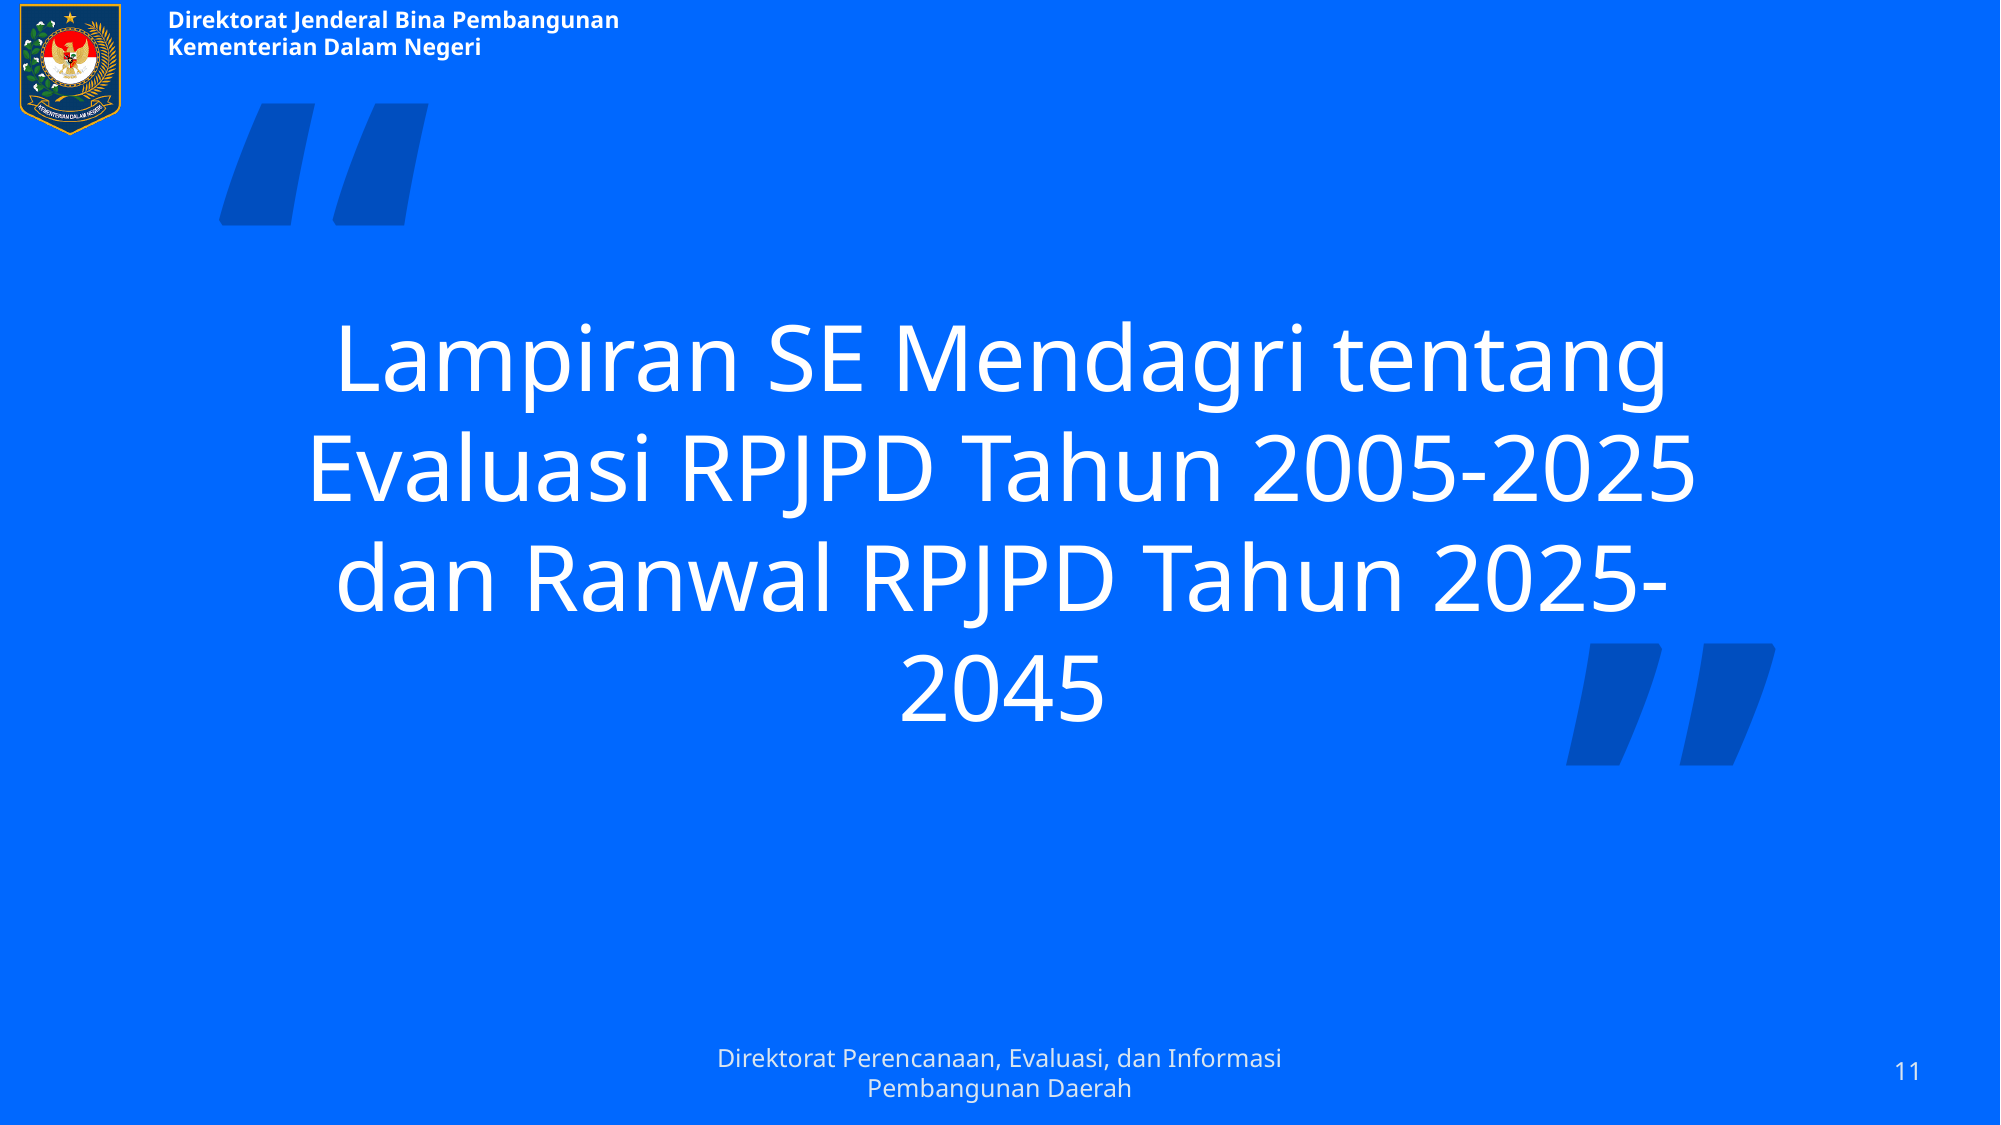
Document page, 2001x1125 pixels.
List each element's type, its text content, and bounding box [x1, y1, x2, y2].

list “ [198, 22, 422, 202]
list ” [1545, 562, 1770, 742]
title Lampiran SE Mendagri tentang Evaluasi RPJPD Tahun 2005-2025 dan Ranwal RPJPD Tahun 2025-2045 [237, 289, 1770, 751]
picture [0, 0, 140, 140]
slide_number 11 [1487, 1042, 1938, 1103]
footer Direktorat Perencanaan, Evaluasi, dan Informasi Pembangunan Daerah [662, 1042, 1338, 1103]
